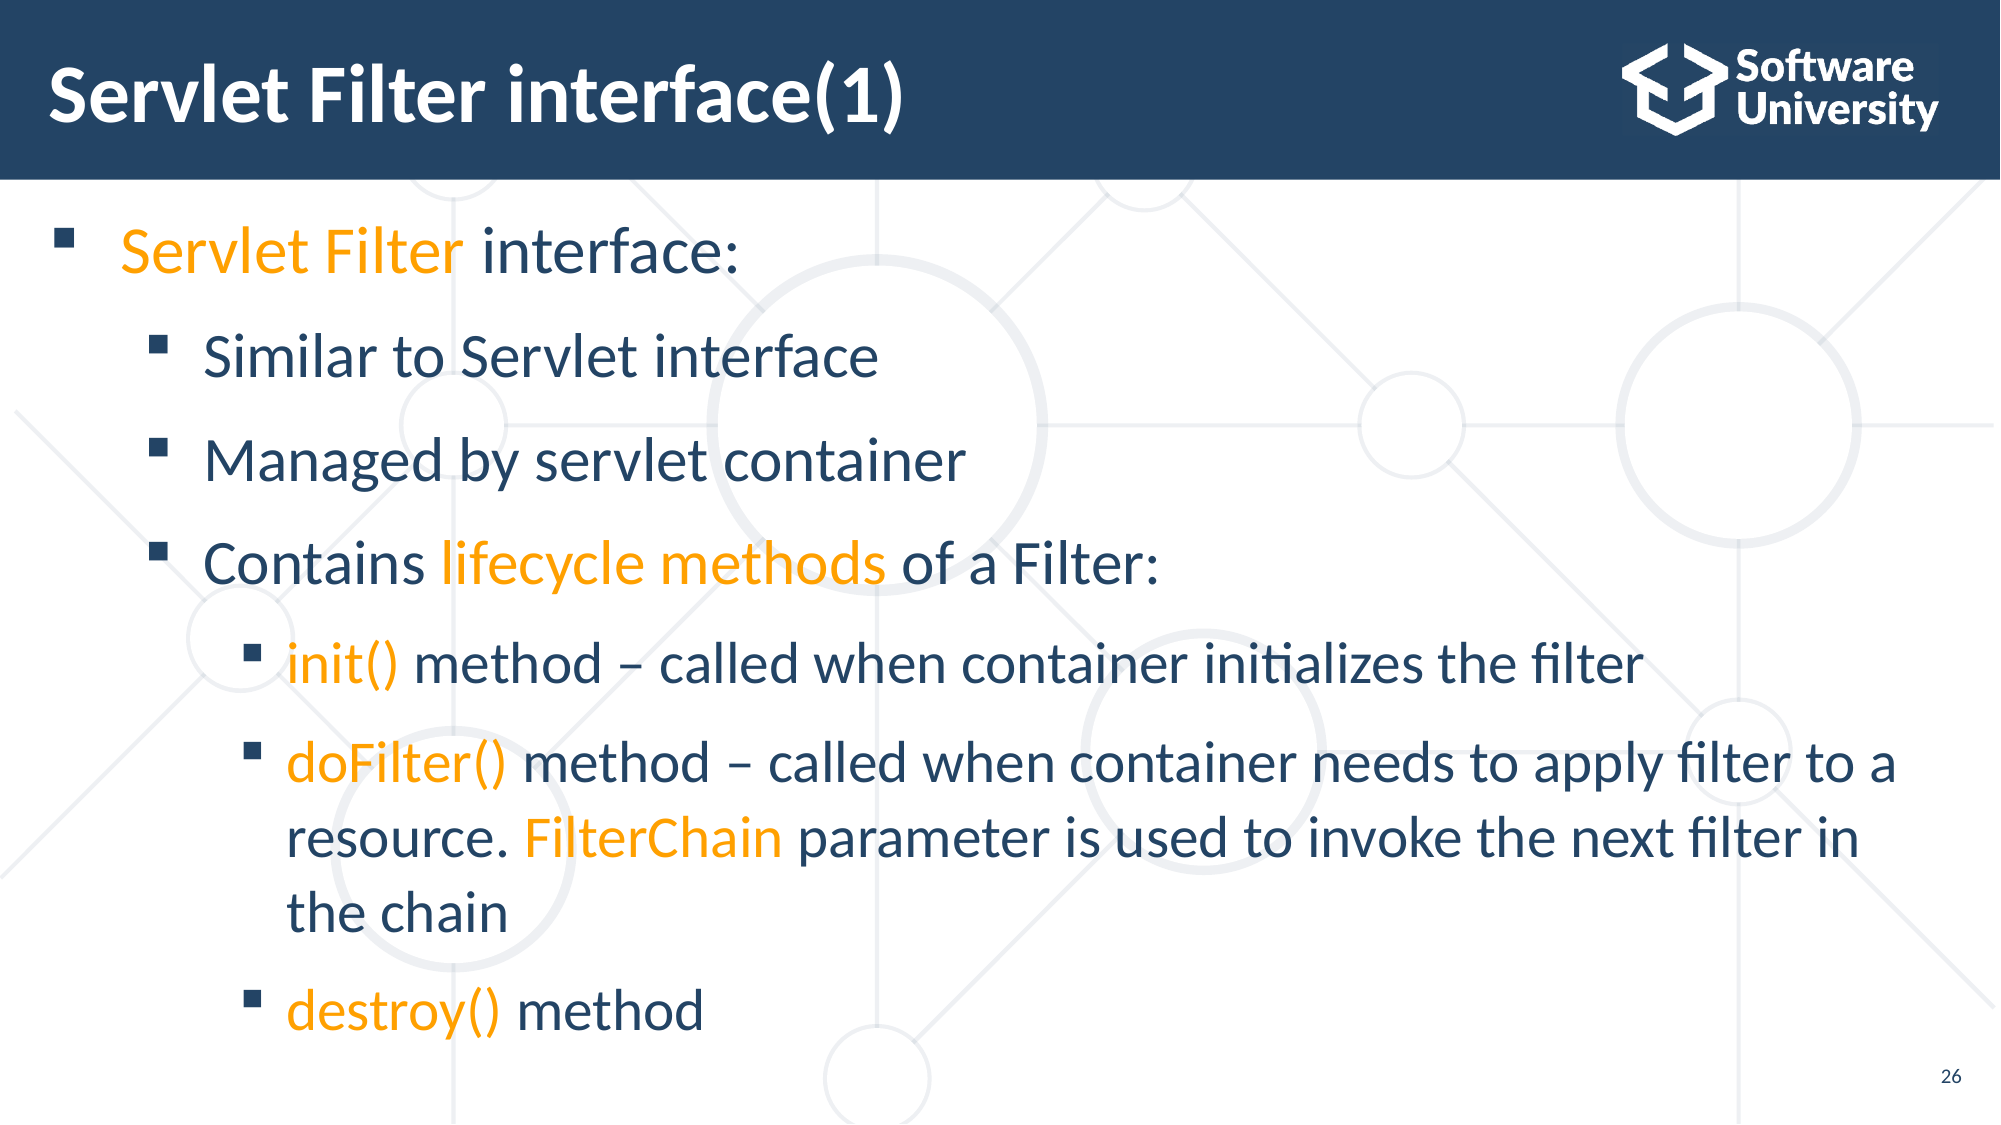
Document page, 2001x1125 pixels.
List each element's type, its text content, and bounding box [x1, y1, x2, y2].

title Servlet Filter interface(1) [31, 16, 1591, 162]
list Servlet Filter interface: Similar to Servlet interface Managed by servlet container Contains lifecycle methods of a Filter: init() method – called when container initializes the filter doFilter() method – called when container needs to apply filter to a resource. FilterChain parameter is used to invoke the next filter in the chain destroy() method [31, 196, 1970, 1050]
slide_number 26 [1897, 1049, 1968, 1101]
picture [1622, 43, 1939, 136]
